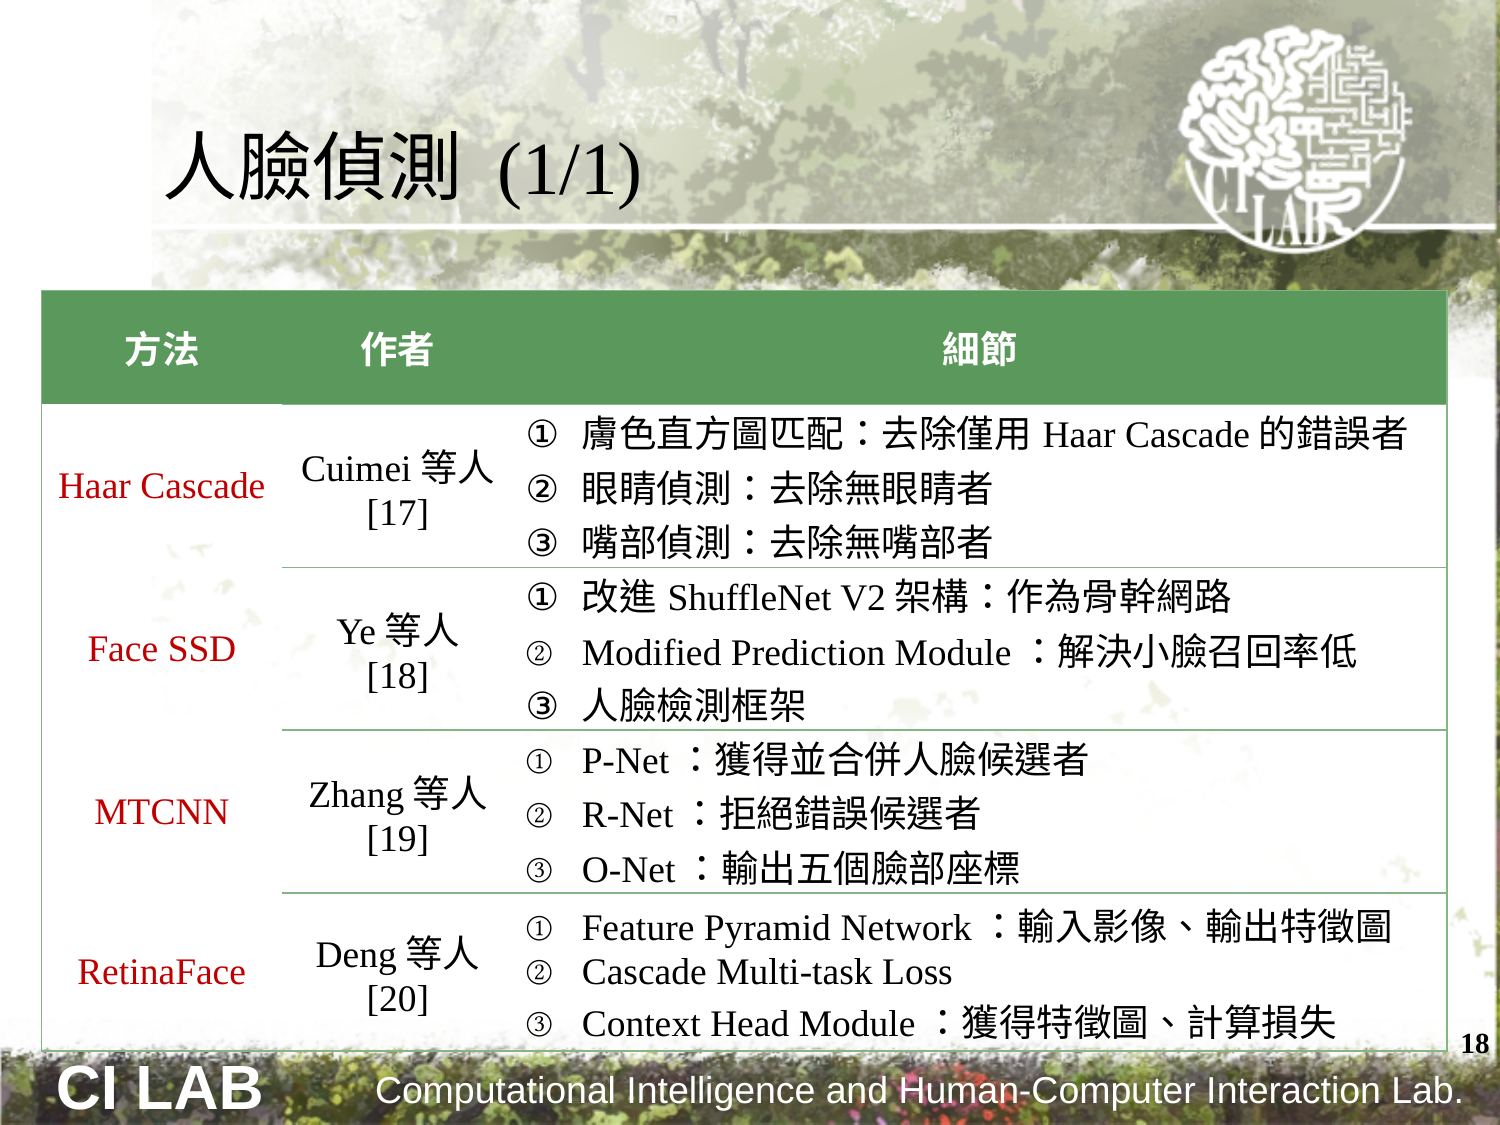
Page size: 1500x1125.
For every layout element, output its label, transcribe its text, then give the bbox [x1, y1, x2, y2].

table_cell 膚色直方圖匹配：去除僅用Haar Cascade的錯誤者 眼睛偵測：去除無眼睛者 嘴部偵測：去除無嘴部者 [514, 405, 1446, 567]
table_cell Deng等人 [20] [282, 894, 514, 1050]
picture [0, 0, 1500, 1125]
table_cell Feature Pyramid Network：輸入影像、輸出特徵圖 Cascade Multi-task Loss Context Head Module：獲得特徵圖、計算損失 [514, 894, 1446, 1050]
title 人臉偵測 (1/1) [147, 31, 1448, 219]
table_cell MTCNN [42, 730, 282, 893]
table_cell 改進ShuffleNet V2架構：作為骨幹網路 Modified Prediction Module：解決小臉召回率低 人臉檢測框架 [514, 568, 1446, 729]
table_header 作者 [282, 291, 514, 404]
table_header 細節 [514, 291, 1446, 404]
slide_number 18 [1426, 985, 1500, 1067]
table_cell Zhang等人 [19] [282, 731, 514, 892]
table_cell Face SSD [42, 567, 282, 730]
table_cell RetinaFace [42, 893, 282, 1050]
table_cell Cuimei等人 [17] [282, 405, 514, 567]
table_cell P-Net：獲得並合併人臉候選者 R-Net：拒絕錯誤候選者 O-Net：輸出五個臉部座標 [514, 731, 1446, 892]
table_cell Ye等人 [18] [282, 568, 514, 729]
table_cell Haar Cascade [42, 404, 282, 567]
table_header 方法 [42, 291, 282, 404]
